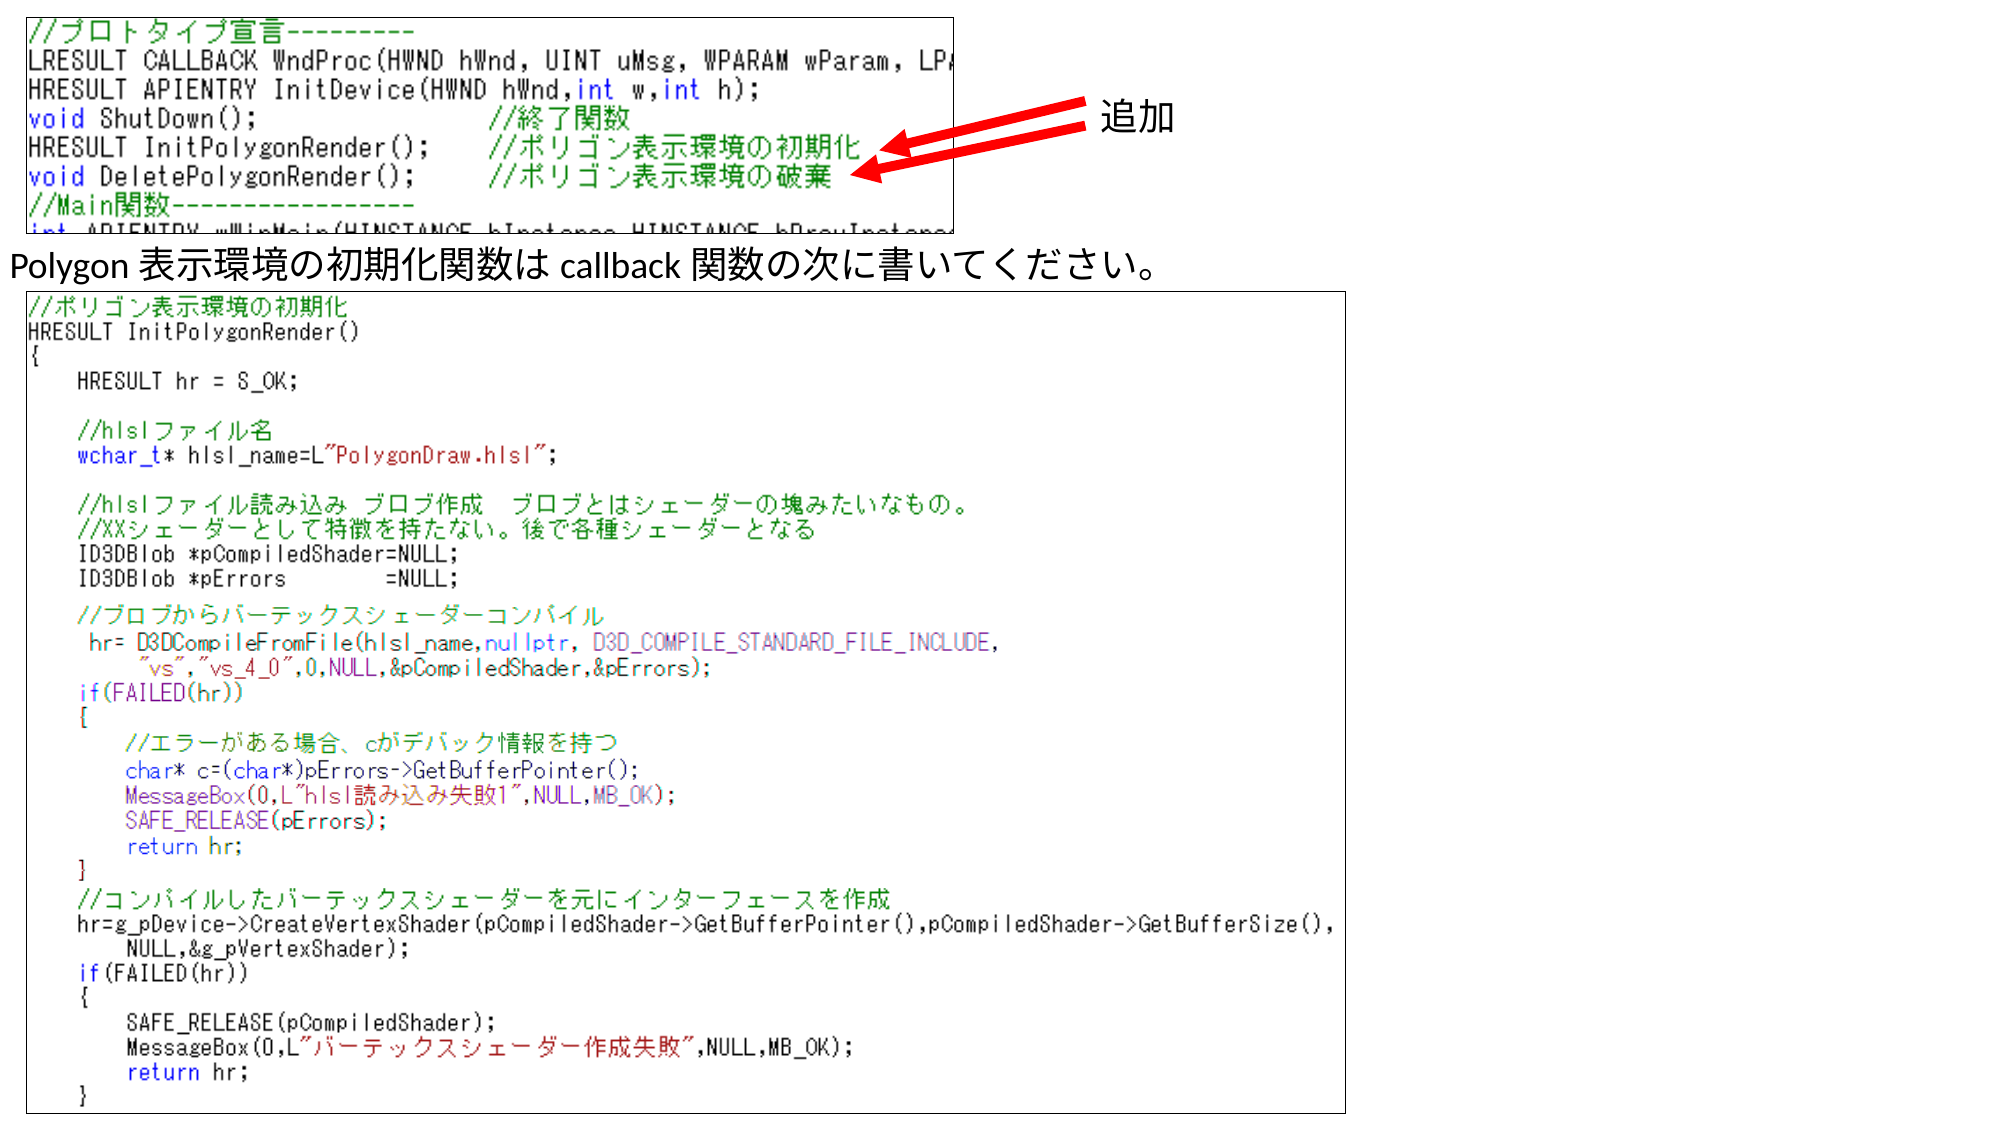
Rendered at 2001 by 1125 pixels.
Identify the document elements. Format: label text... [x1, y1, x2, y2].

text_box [879, 100, 1086, 125]
picture [26, 17, 954, 234]
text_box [849, 125, 1086, 176]
text_box 追加 [1085, 85, 1191, 146]
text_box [25, 291, 1346, 1114]
text_box Polygon表示環境の初期化関数はcallback関数の次に書いてください。 [0, 233, 1191, 293]
